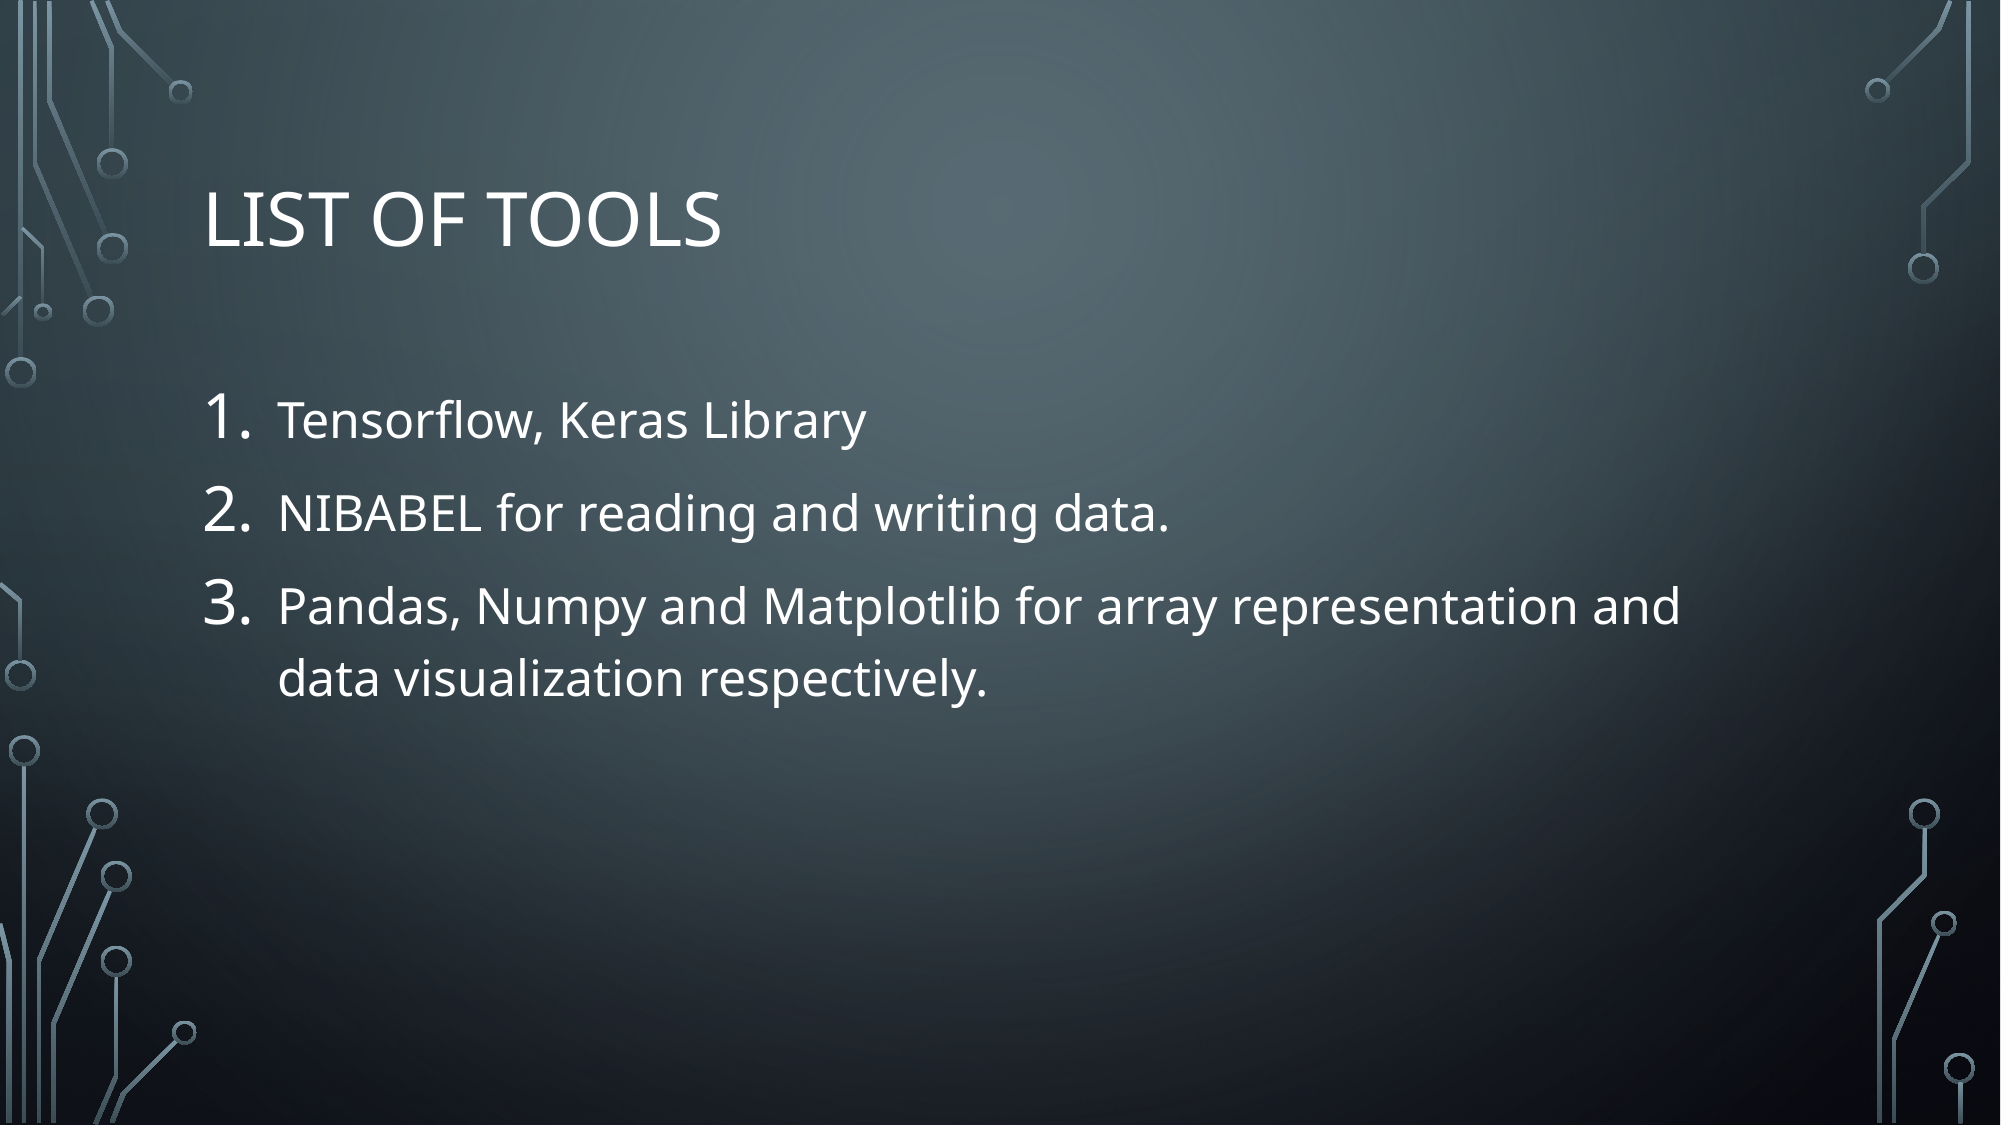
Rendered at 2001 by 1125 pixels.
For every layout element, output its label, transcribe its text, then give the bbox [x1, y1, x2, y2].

title List of tools [187, 101, 1813, 344]
list Tensorflow, Keras Library NIBABEL for reading and writing data. Pandas, Numpy and Matplotlib for array representation and data visualization respectively. [187, 369, 1813, 950]
